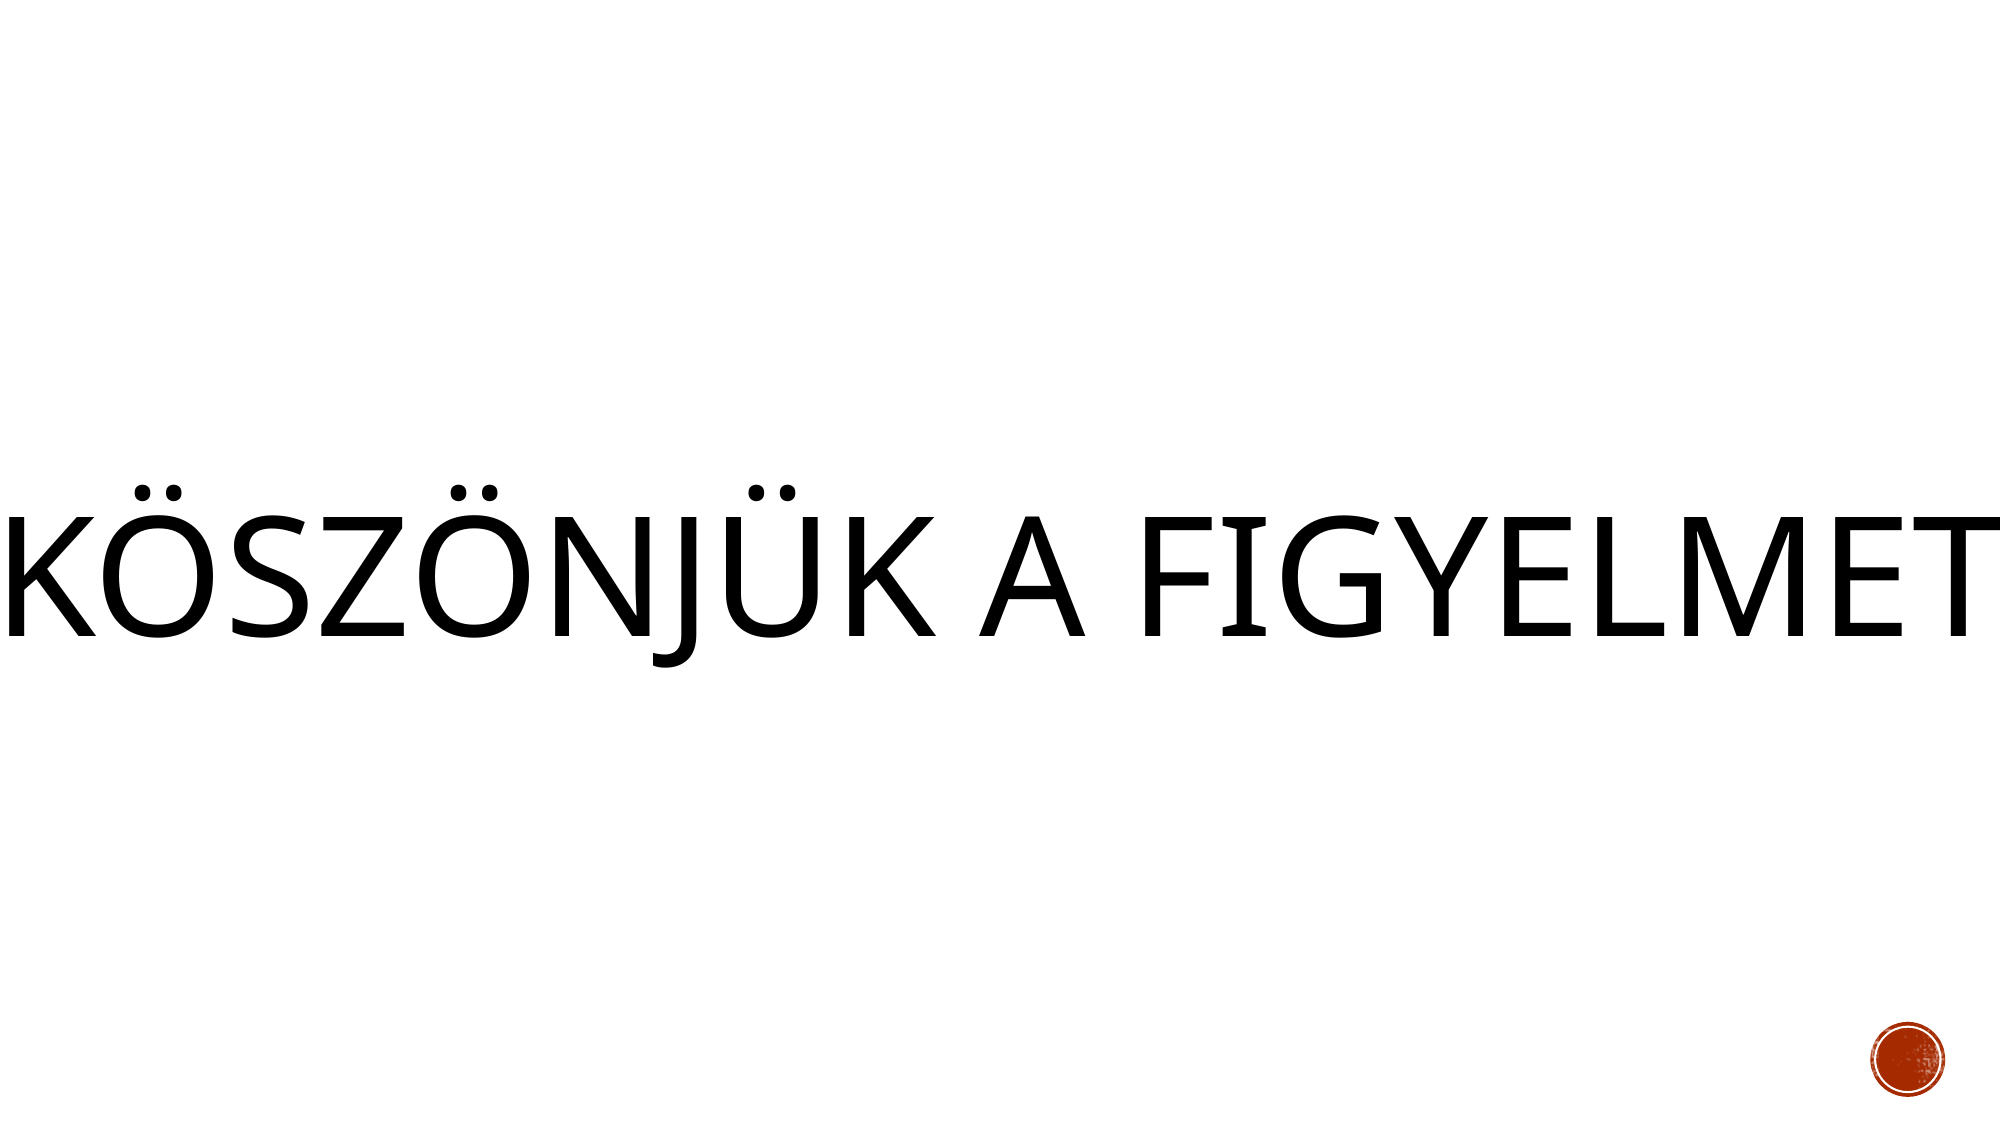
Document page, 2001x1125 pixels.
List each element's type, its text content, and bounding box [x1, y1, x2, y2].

title Köszönjük a Figyelmet [0, 185, 2000, 981]
